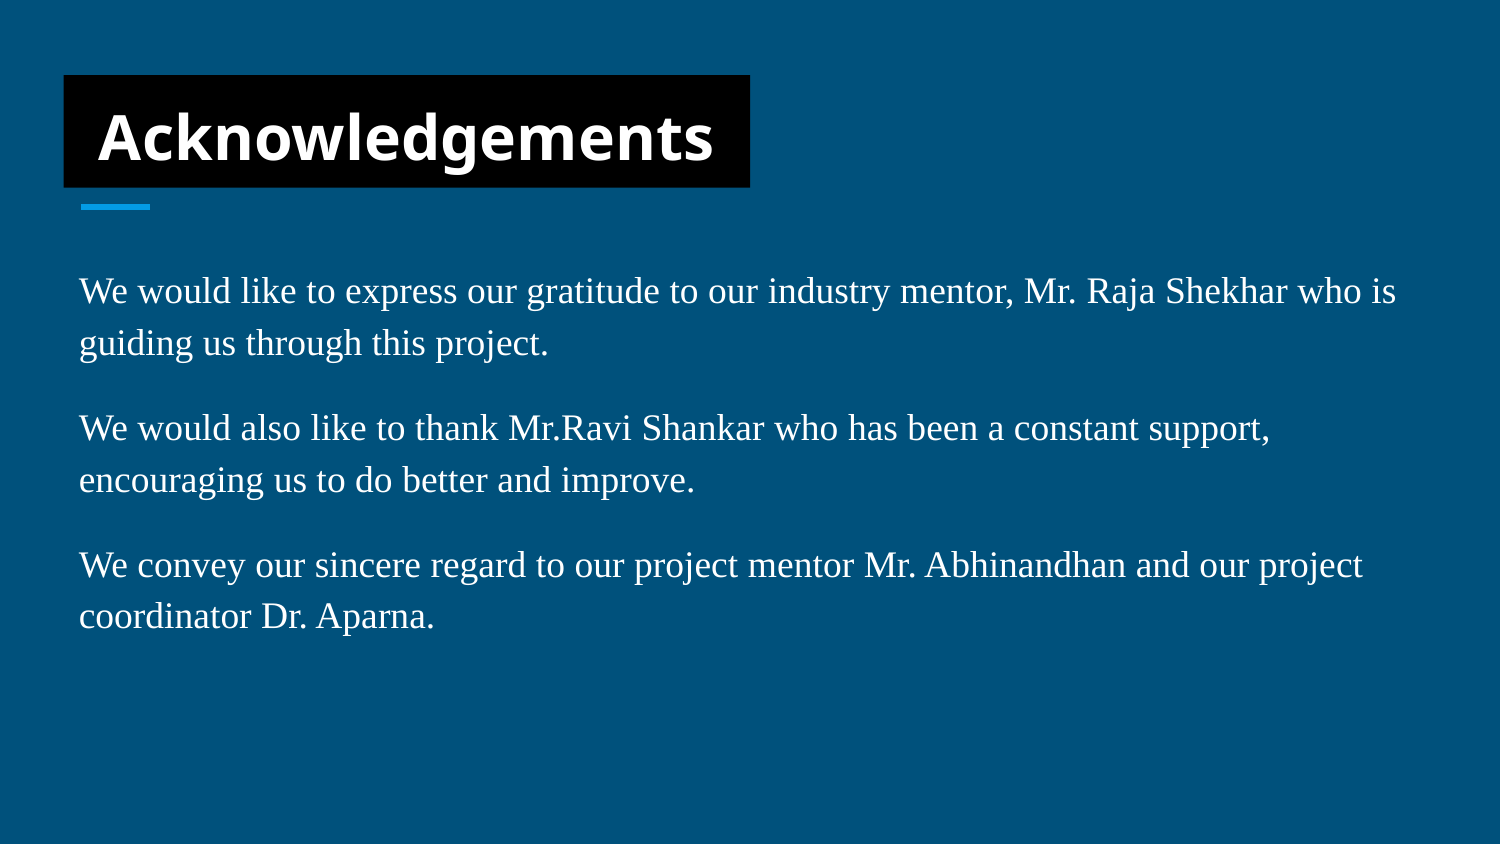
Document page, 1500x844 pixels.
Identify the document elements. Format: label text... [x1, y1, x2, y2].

title Acknowledgements [63, 75, 751, 188]
list We would like to express our gratitude to our industry mentor, Mr. Raja Shekhar who is guiding us through this project. We would also like to thank Mr.Ravi Shankar who has been a constant support, encouraging us to do better and improve. We convey our sincere regard to our project mentor Mr. Abhinandhan and our project coordinator Dr. Aparna. [63, 244, 1437, 750]
